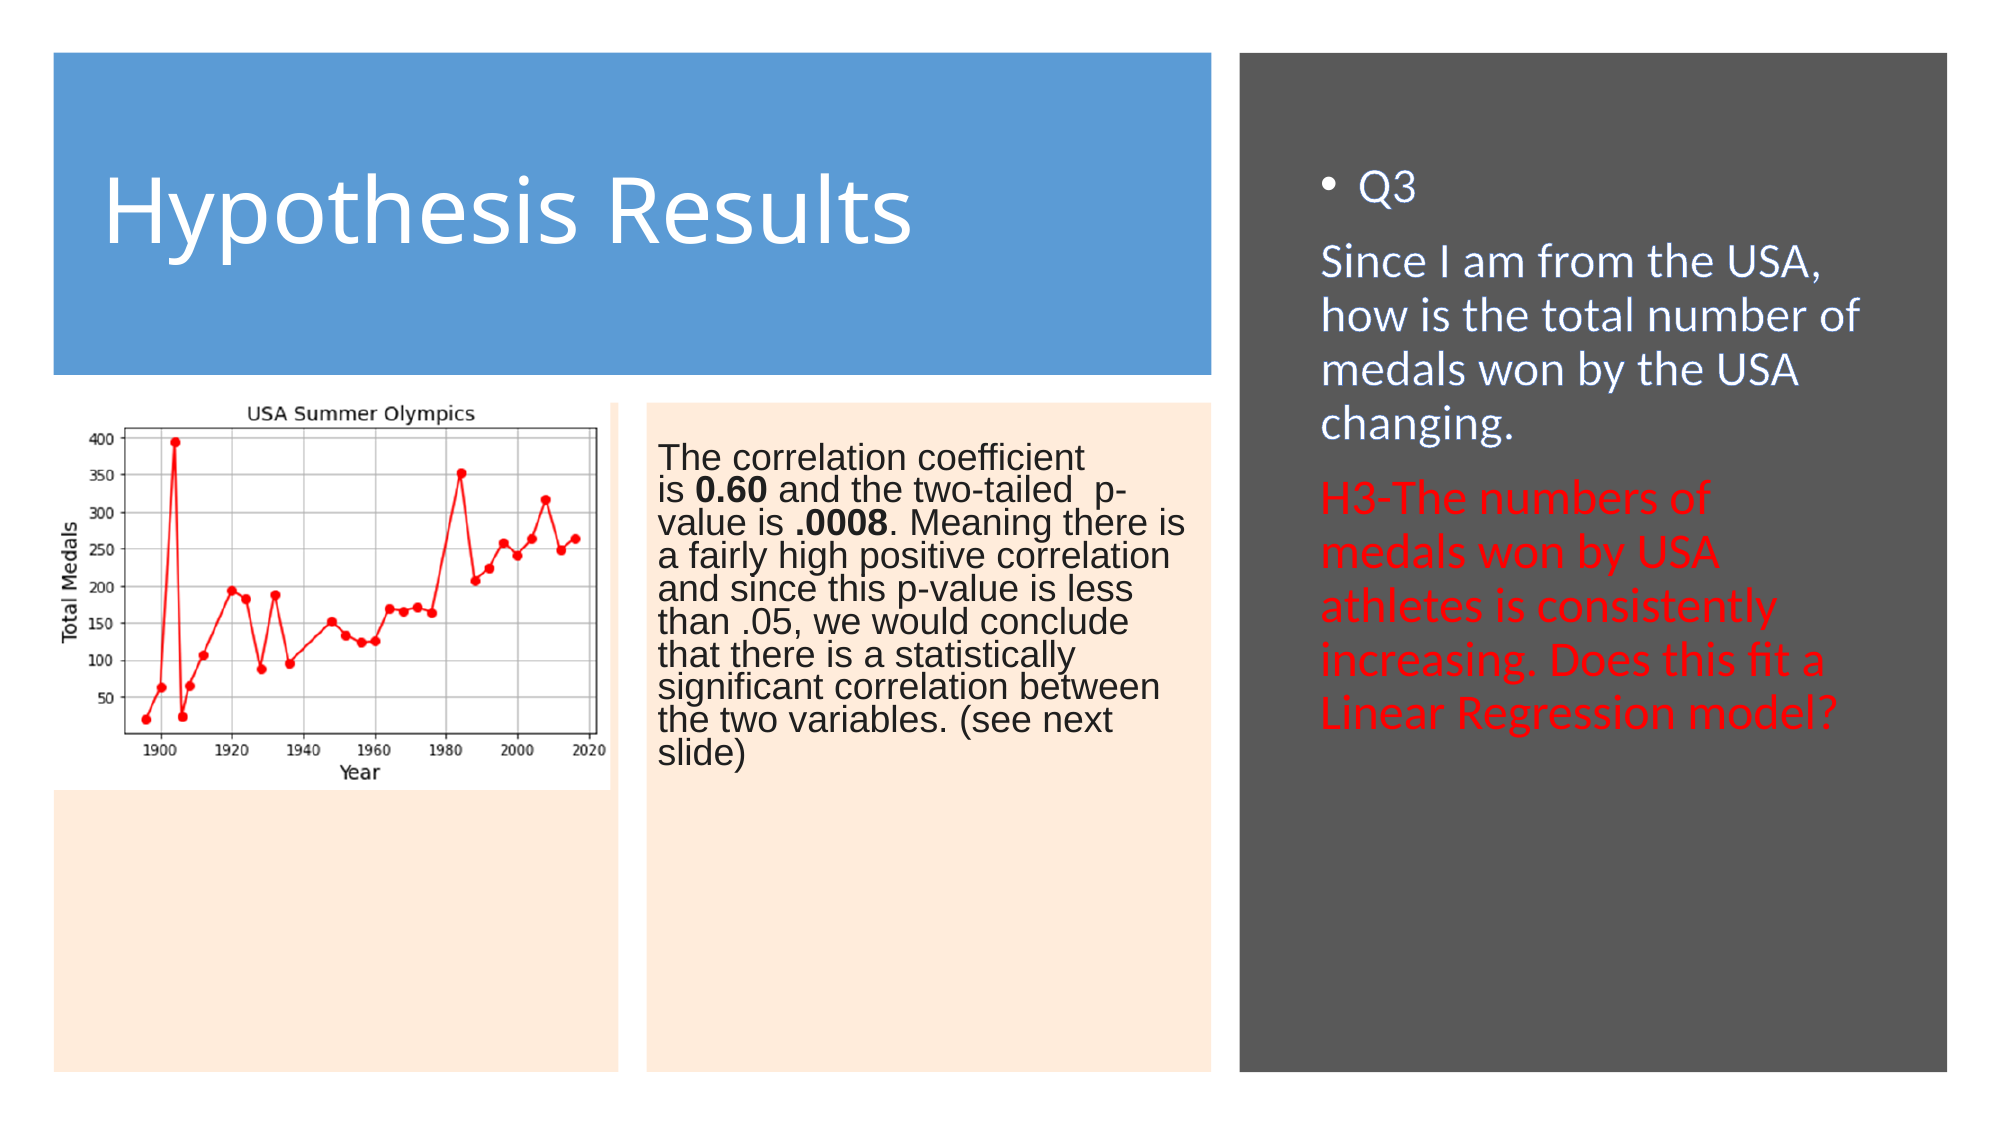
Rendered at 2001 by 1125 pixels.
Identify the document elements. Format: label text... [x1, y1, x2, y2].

picture [52, 402, 611, 790]
text_box [646, 402, 1212, 1073]
list Q3 Since I am from the USA, how is the total number of medals won by the USA changing. H3-The numbers of medals won by USA athletes is consistently increasing. Does this fit a Linear Regression model? [1305, 125, 1882, 1000]
text_box [1239, 52, 1948, 1073]
text_box [53, 402, 619, 1073]
title Hypothesis Results [85, 80, 1168, 348]
text_box [53, 52, 1212, 376]
text_box The correlation coefficient is 0.60 and the two-tailed p-value is .0008. Meaning there is a fairly high positive correlation and since this p-value is less than .05, we would conclude that there is a statistically significant correlation between the two variables. (see next slide) [642, 437, 1207, 781]
